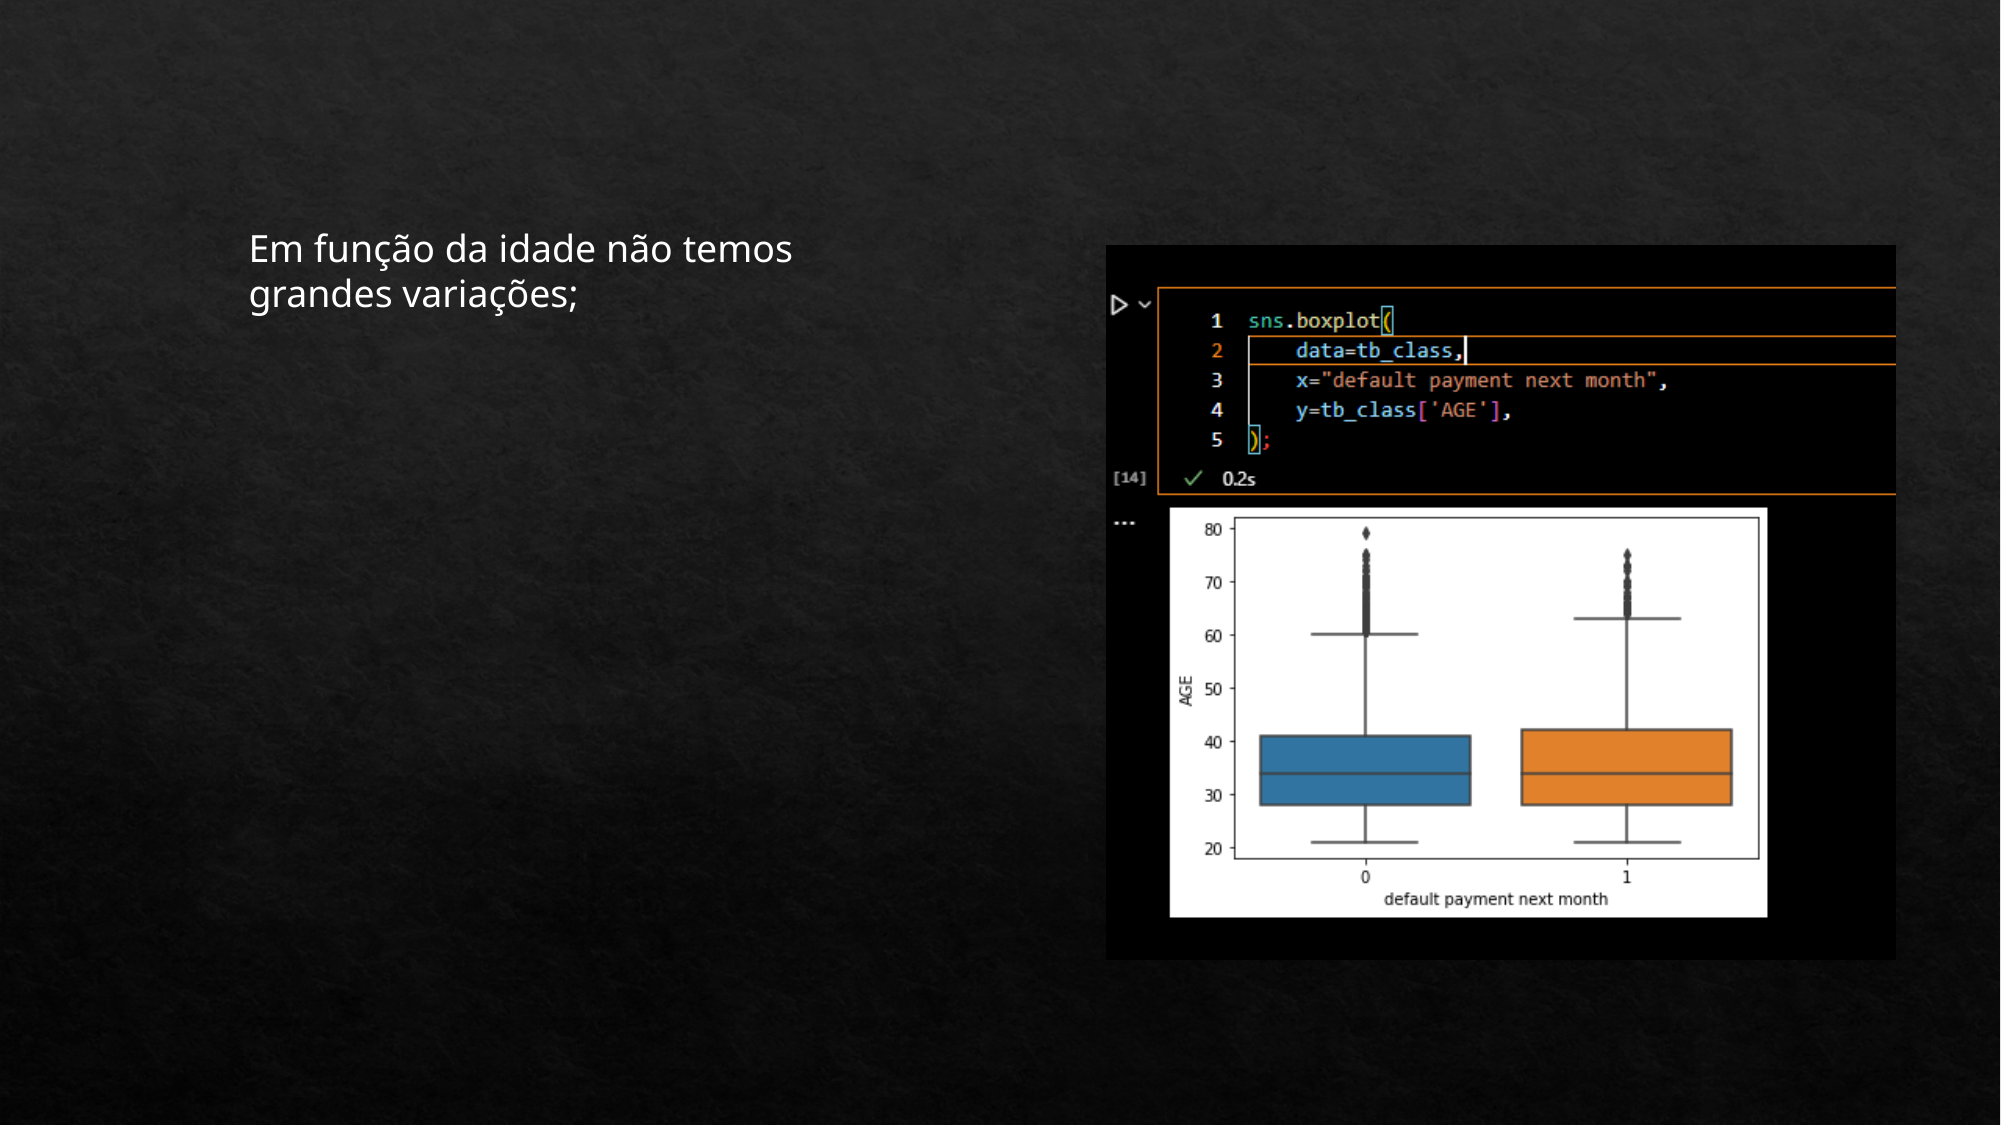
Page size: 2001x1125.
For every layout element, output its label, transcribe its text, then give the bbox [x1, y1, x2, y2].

picture [1106, 245, 1896, 960]
text_box Em função da idade não temos grandes variações; [233, 217, 894, 323]
